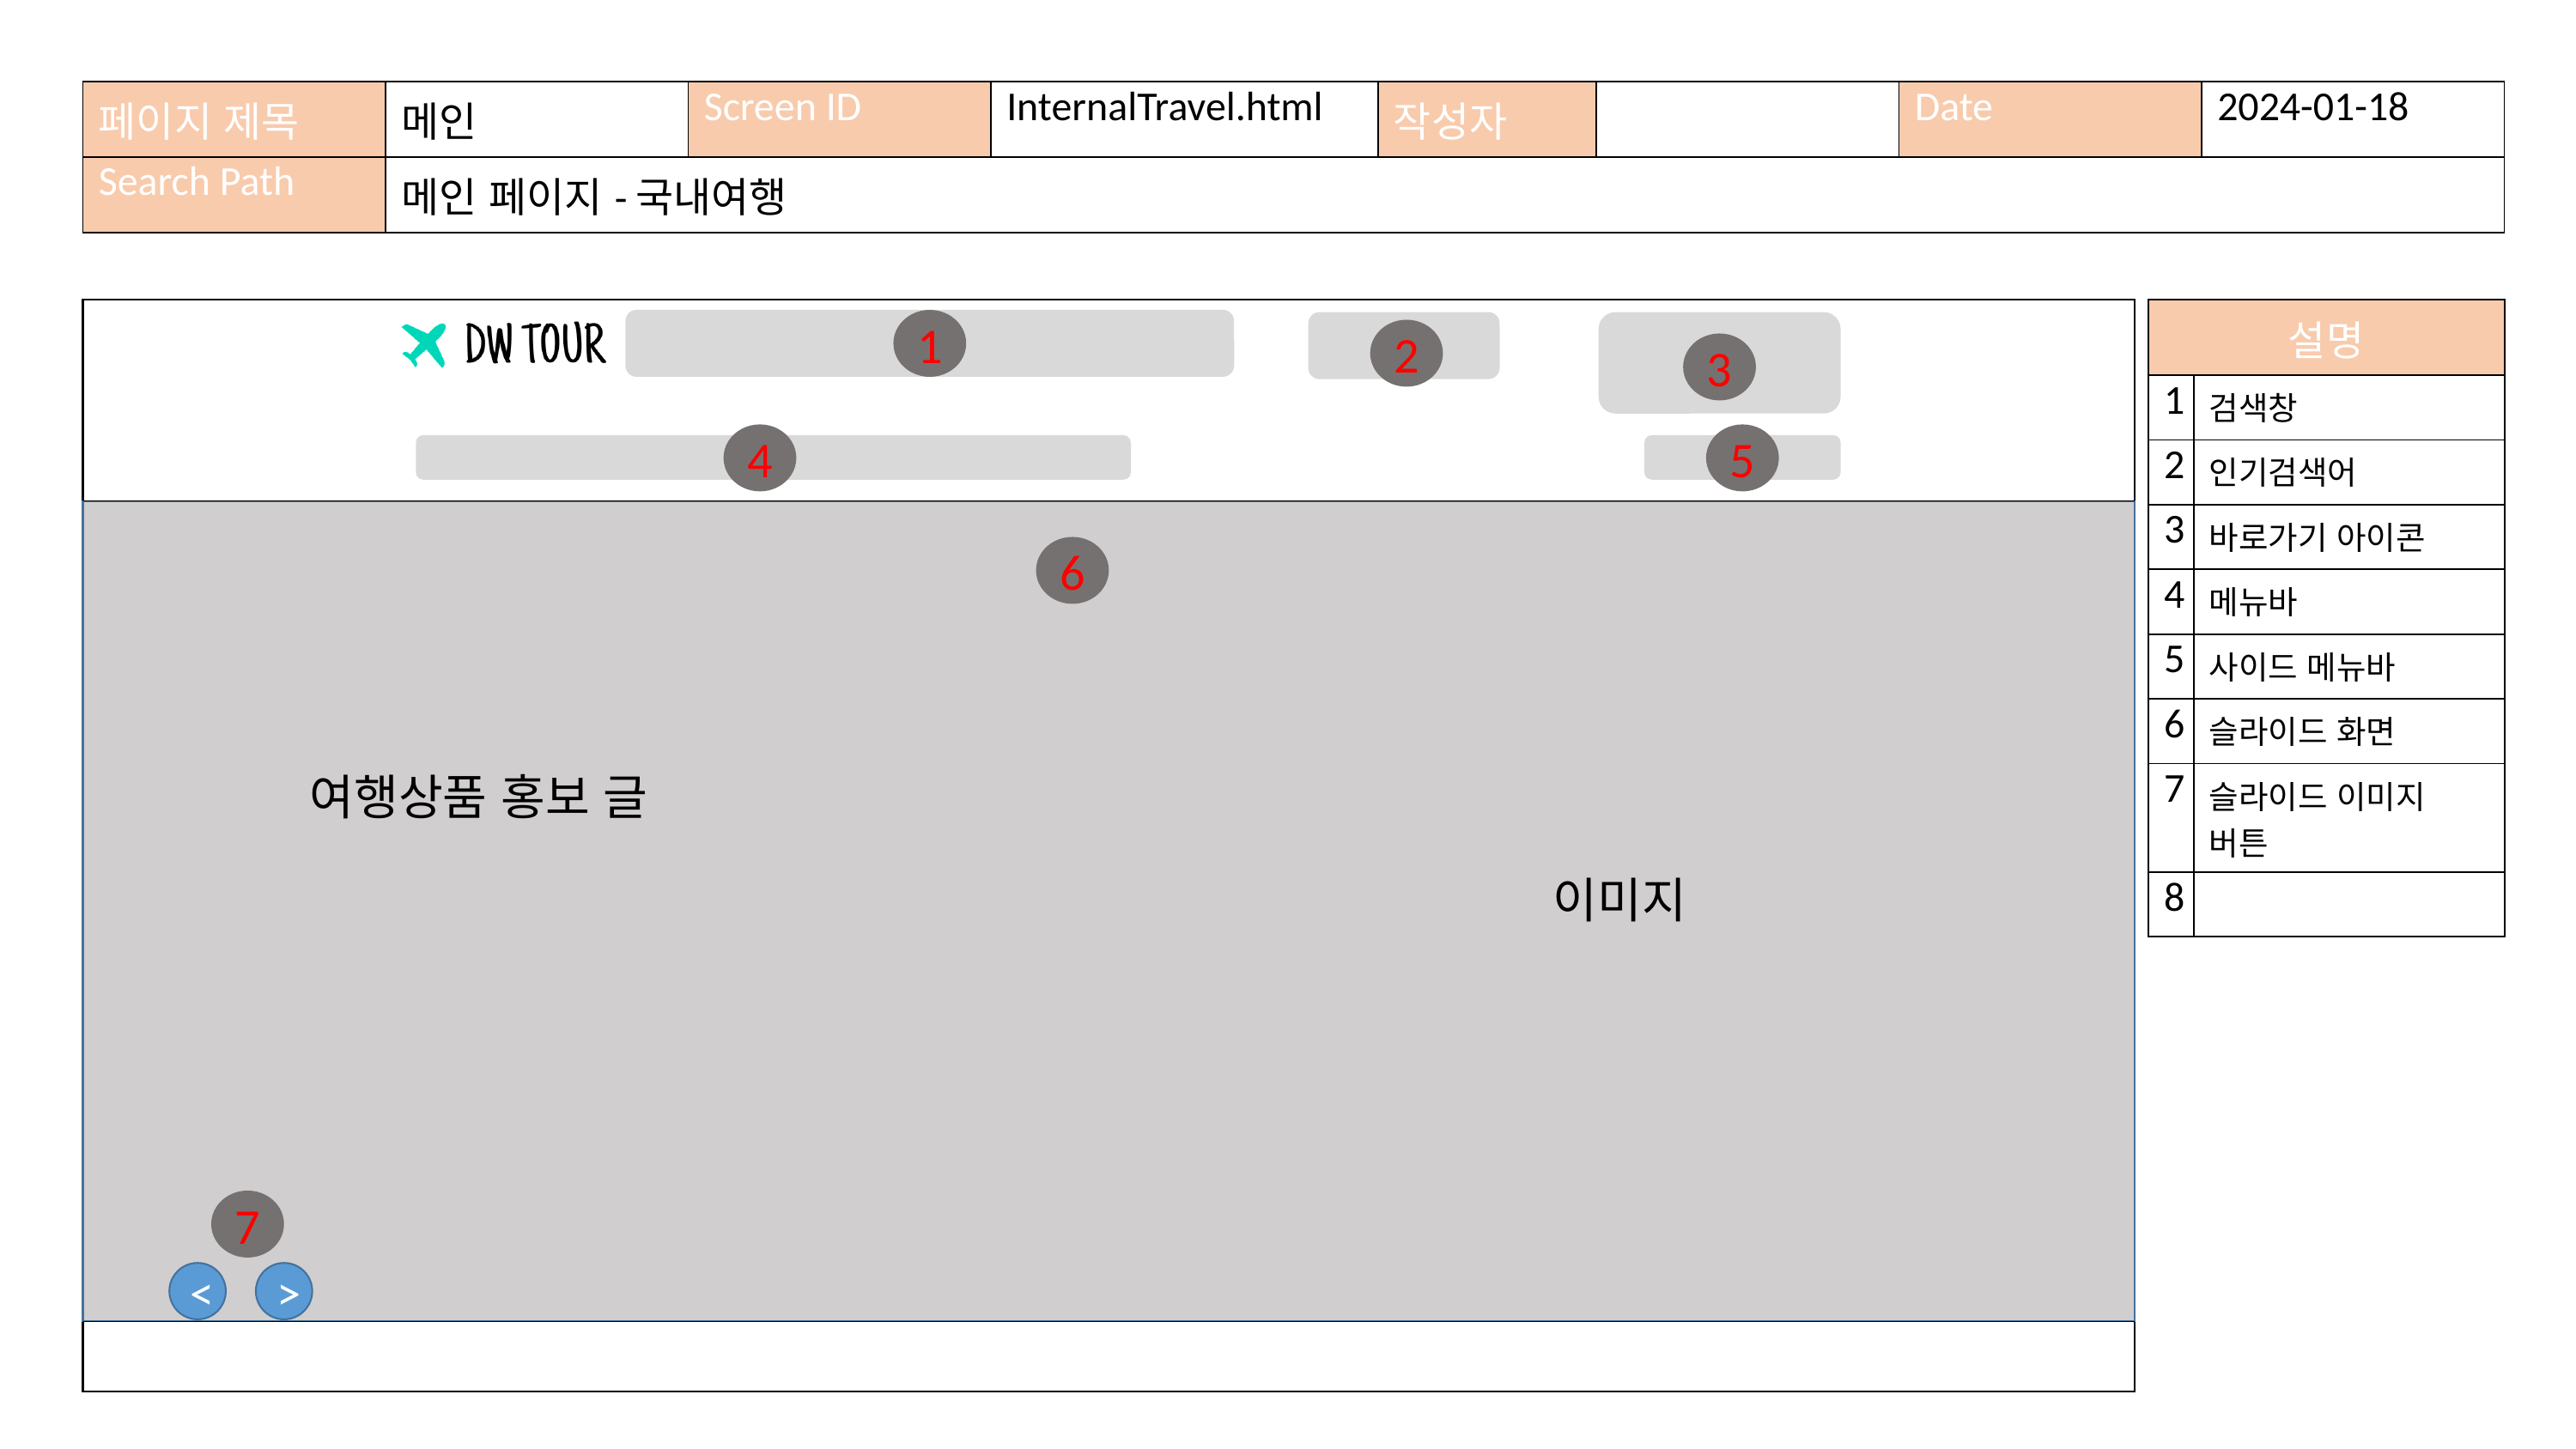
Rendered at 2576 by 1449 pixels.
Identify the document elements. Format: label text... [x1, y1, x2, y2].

text_box 6 [1035, 536, 1110, 605]
text_box [415, 433, 732, 481]
table_cell 바로가기 아이콘 [2195, 506, 2504, 568]
table_header [1597, 82, 1899, 156]
table_cell 검색창 [2195, 376, 2504, 440]
text_box 2 [1369, 318, 1444, 388]
text_box [1770, 433, 1842, 481]
table_header 메인 [386, 82, 688, 156]
table_cell 2 [2149, 440, 2193, 504]
table_cell 6 [2149, 700, 2193, 763]
text_box 7 [210, 1189, 285, 1259]
text_box 이미지 [1540, 864, 1699, 935]
table_cell 1 [2149, 376, 2193, 440]
table_cell Search Path [83, 158, 385, 232]
table_cell 7 [2149, 764, 2193, 871]
text_box 3 [1682, 332, 1757, 402]
table_cell 슬라이드 이미지 버튼 [2195, 764, 2504, 871]
table_header Date [1899, 82, 2201, 156]
table_cell 메인 페이지-국내여행 [386, 158, 2504, 232]
text_box < [168, 1262, 228, 1320]
text_box 5 [1704, 423, 1780, 493]
text_box [82, 1322, 2136, 1392]
text_box [1597, 311, 1842, 415]
table_cell 5 [2149, 635, 2193, 698]
table_header Screen ID [689, 82, 990, 156]
table_header 작성자 [1379, 82, 1595, 156]
text_box [82, 500, 2136, 1322]
table_cell 사이드 메뉴바 [2195, 635, 2504, 698]
table_header InternalTravel.html [992, 82, 1377, 156]
table_header 페이지 제목 [83, 82, 385, 156]
table_header 2024-01-18 [2202, 82, 2504, 156]
table_header 설명 [2149, 300, 2504, 374]
text_box [624, 308, 929, 378]
table_cell 인기검색어 [2195, 440, 2504, 504]
table_cell 4 [2149, 570, 2193, 634]
text_box 4 [722, 423, 798, 493]
text_box [1307, 311, 1501, 380]
table_cell 8 [2149, 873, 2193, 936]
table_cell 슬라이드 화면 [2195, 700, 2504, 763]
text_box [787, 433, 1133, 481]
text_box 여행상품 홍보 글 [296, 760, 661, 832]
text_box 1 [892, 308, 968, 379]
text_box [1643, 433, 1715, 481]
text_box [82, 299, 2136, 500]
text_box [931, 308, 1236, 378]
table_cell 3 [2149, 506, 2193, 568]
picture [394, 312, 613, 377]
text_box > [254, 1262, 313, 1320]
table_cell 메뉴바 [2195, 570, 2504, 634]
table_cell [2195, 873, 2504, 936]
